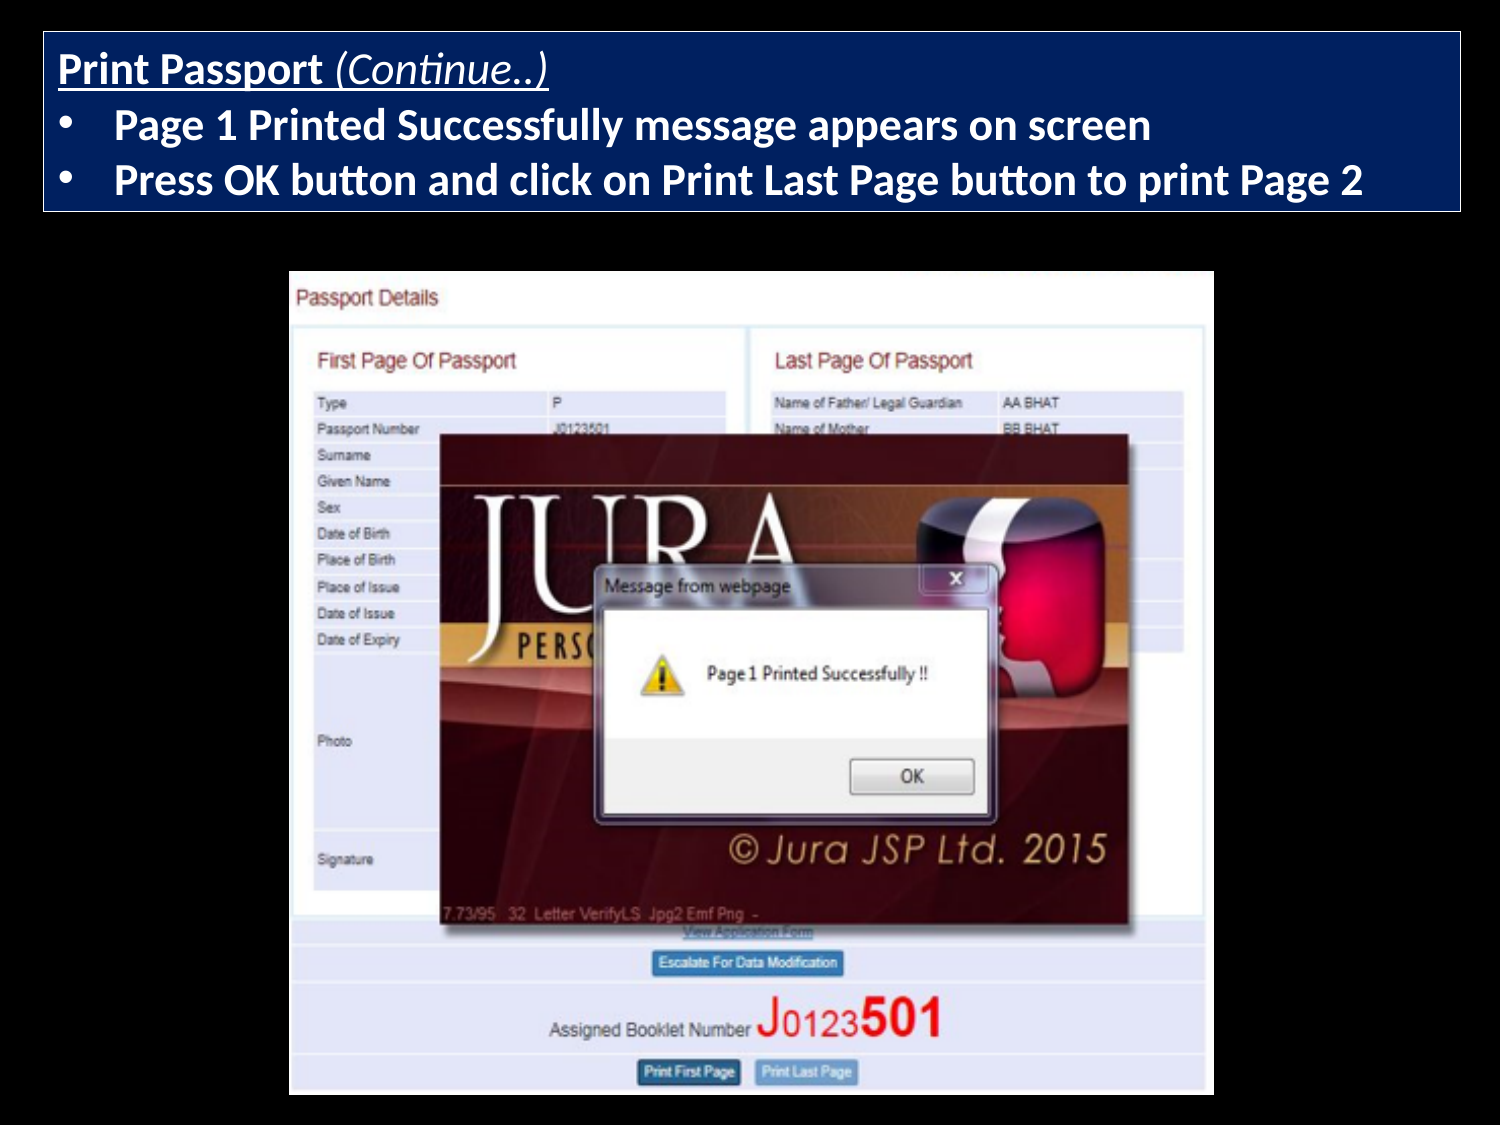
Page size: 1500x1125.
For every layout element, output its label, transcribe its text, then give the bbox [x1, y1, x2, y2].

text_box Print Passport (Continue..) Page 1 Printed Successfully message appears on screen Press OK button and click on Print Last Page button to print Page 2 [43, 31, 1461, 212]
picture [288, 270, 1215, 1096]
